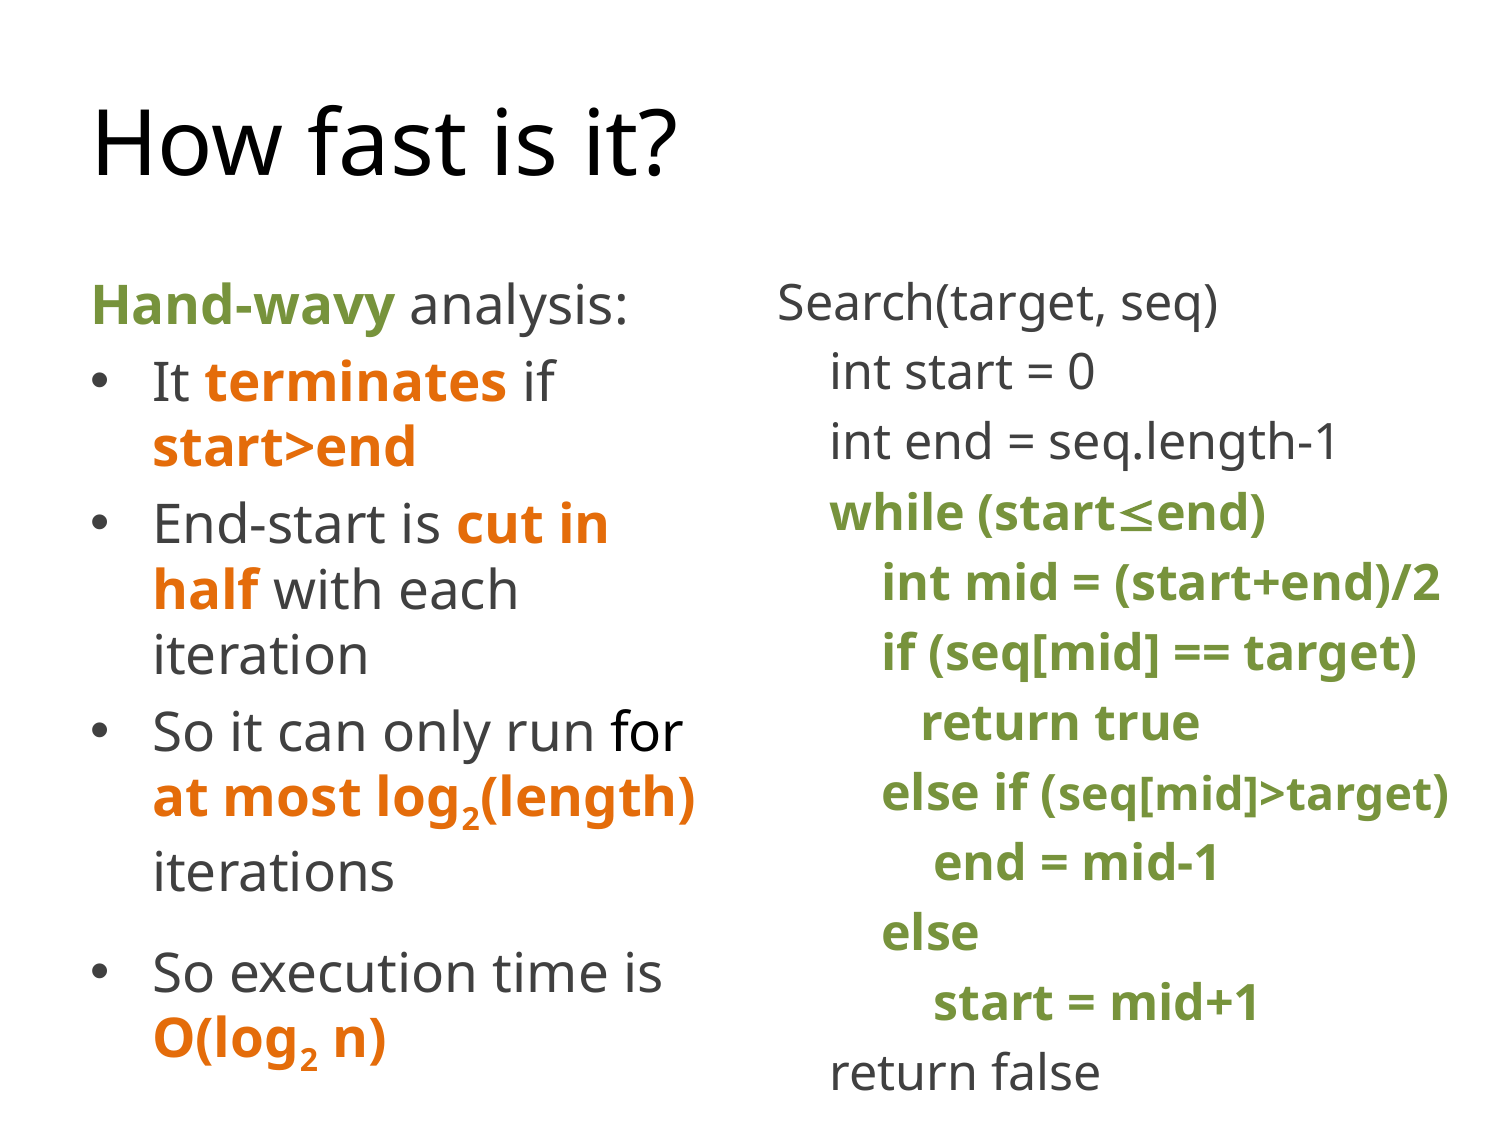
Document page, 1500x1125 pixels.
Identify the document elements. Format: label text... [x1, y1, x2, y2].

list Hand-wavy analysis: It terminates if start>end End-start is cut in half with each iteration So it can only run for at most log2(length) iterations So execution time is O(log2 n) [75, 262, 738, 1100]
list Search(target, seq) int start = 0 int end = seq.length-1 while (startend) int mid = (start+end)/2 if (seq[mid] == target) return true else if (seq[mid]>target) end = mid-1 else start = mid+1 return false [762, 262, 1500, 1125]
title How fast is it? [75, 45, 1425, 233]
